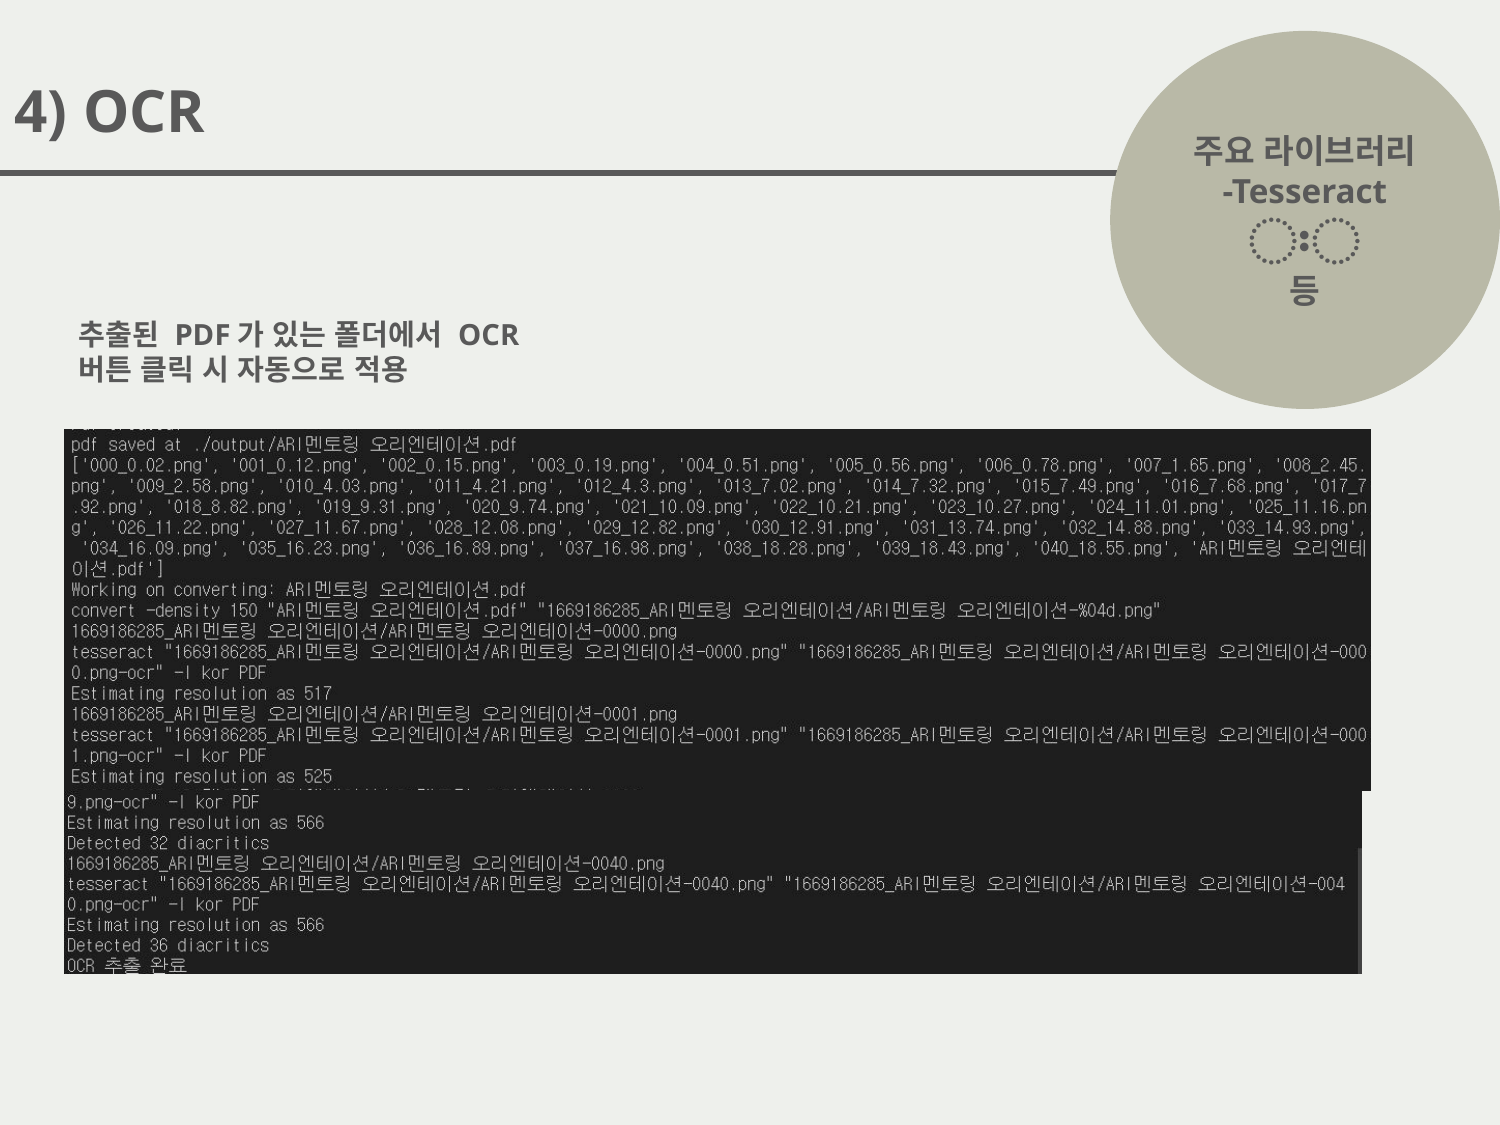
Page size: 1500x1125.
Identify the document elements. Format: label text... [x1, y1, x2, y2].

text_box 주요 라이브러리 -Tesseract 〯 등 [1108, 28, 1500, 412]
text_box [64, 429, 1371, 975]
text_box 추출된 PDF가 있는 폴더에서 OCR 버튼 클릭 시 자동으로 적용 [63, 308, 561, 394]
text_box 4) OCR [0, 66, 798, 152]
